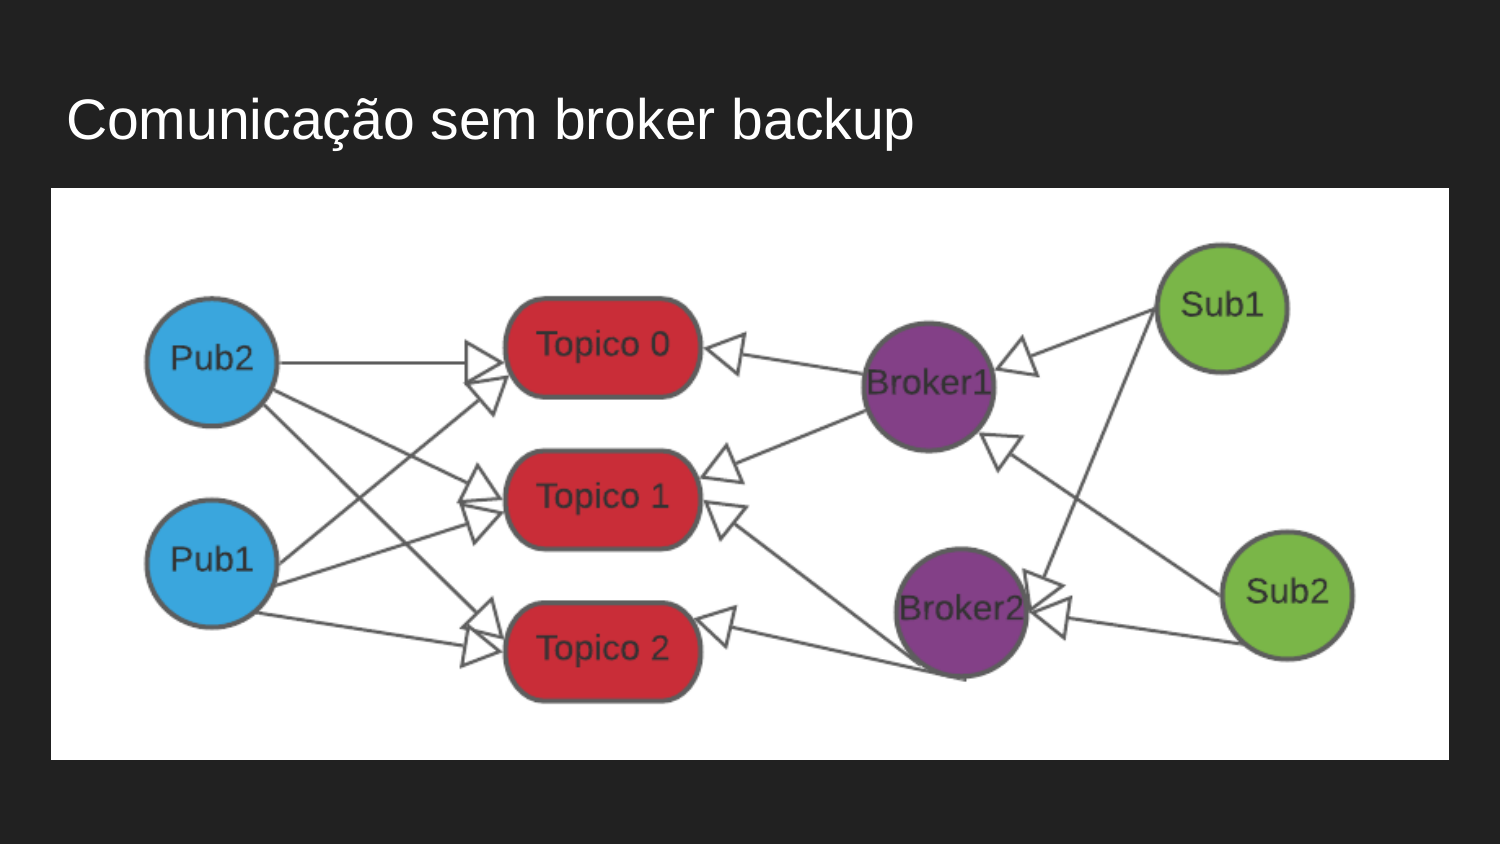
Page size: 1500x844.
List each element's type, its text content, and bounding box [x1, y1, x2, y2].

title Comunicação sem broker backup [51, 72, 1449, 167]
picture [50, 188, 1450, 760]
